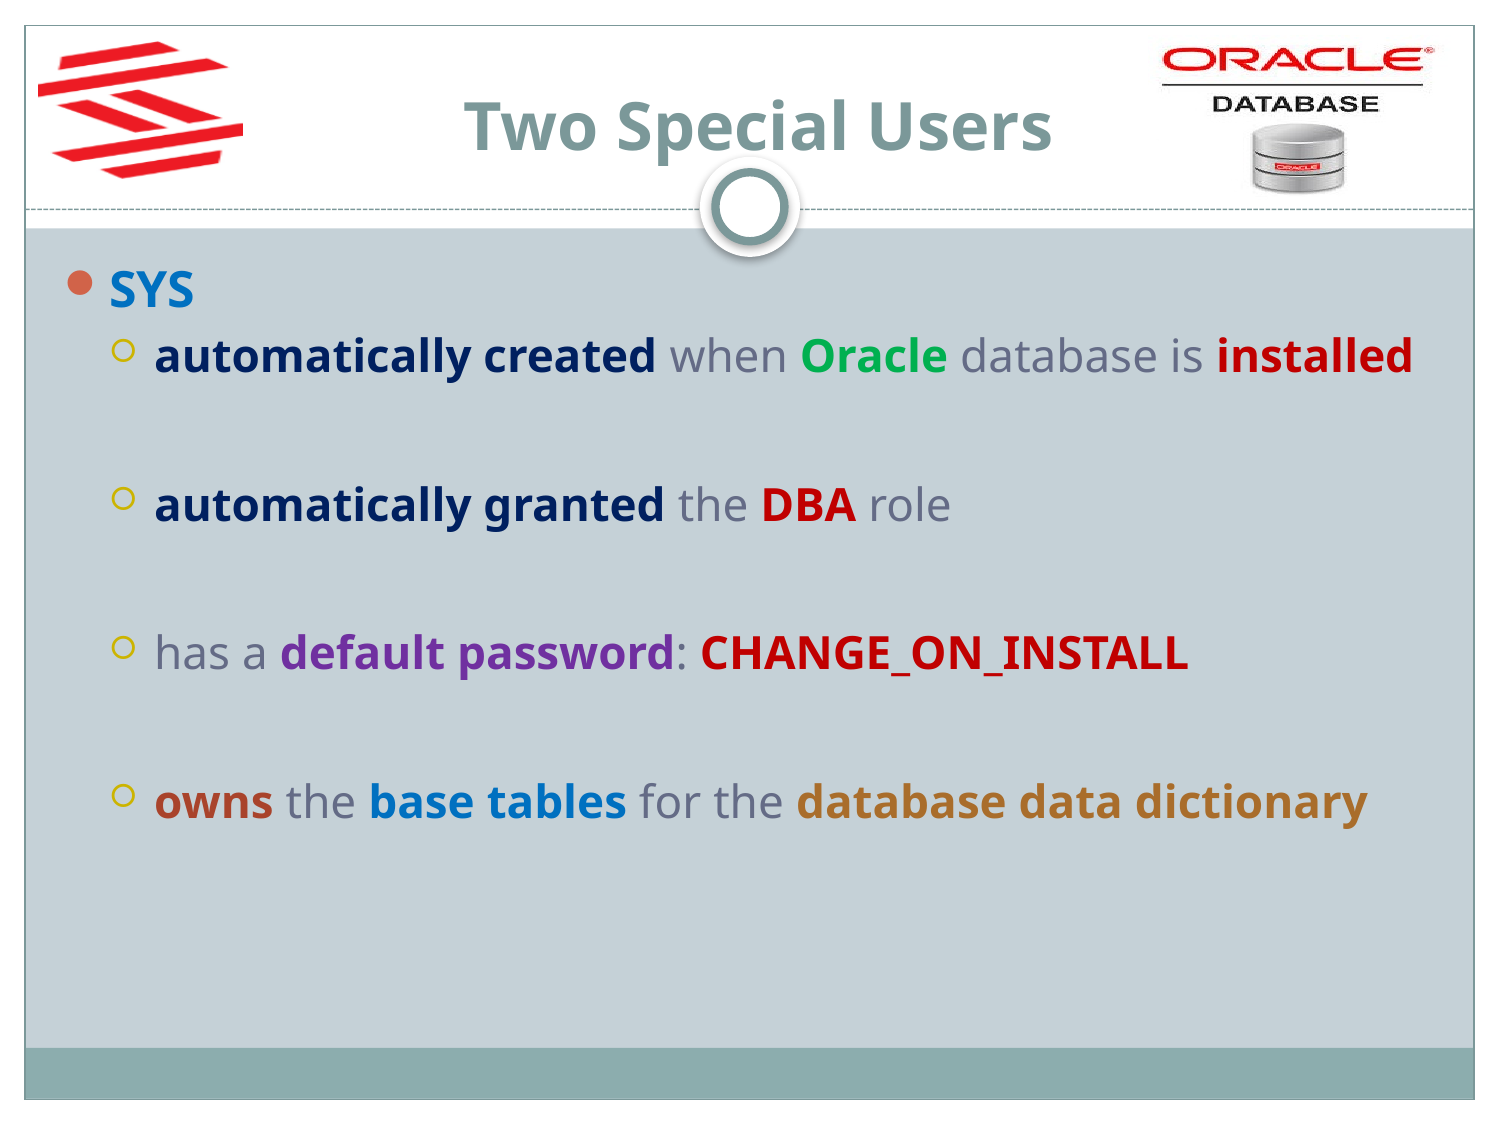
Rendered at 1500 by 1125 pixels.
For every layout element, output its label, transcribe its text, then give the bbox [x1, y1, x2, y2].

title Two Special Users [248, 46, 1141, 172]
list SYS automatically created when Oracle database is installed automatically granted the DBA role has a default password: CHANGE_ON_INSTALL owns the base tables for the database data dictionary [49, 250, 1445, 1047]
picture [37, 40, 243, 185]
picture [1148, 34, 1453, 200]
